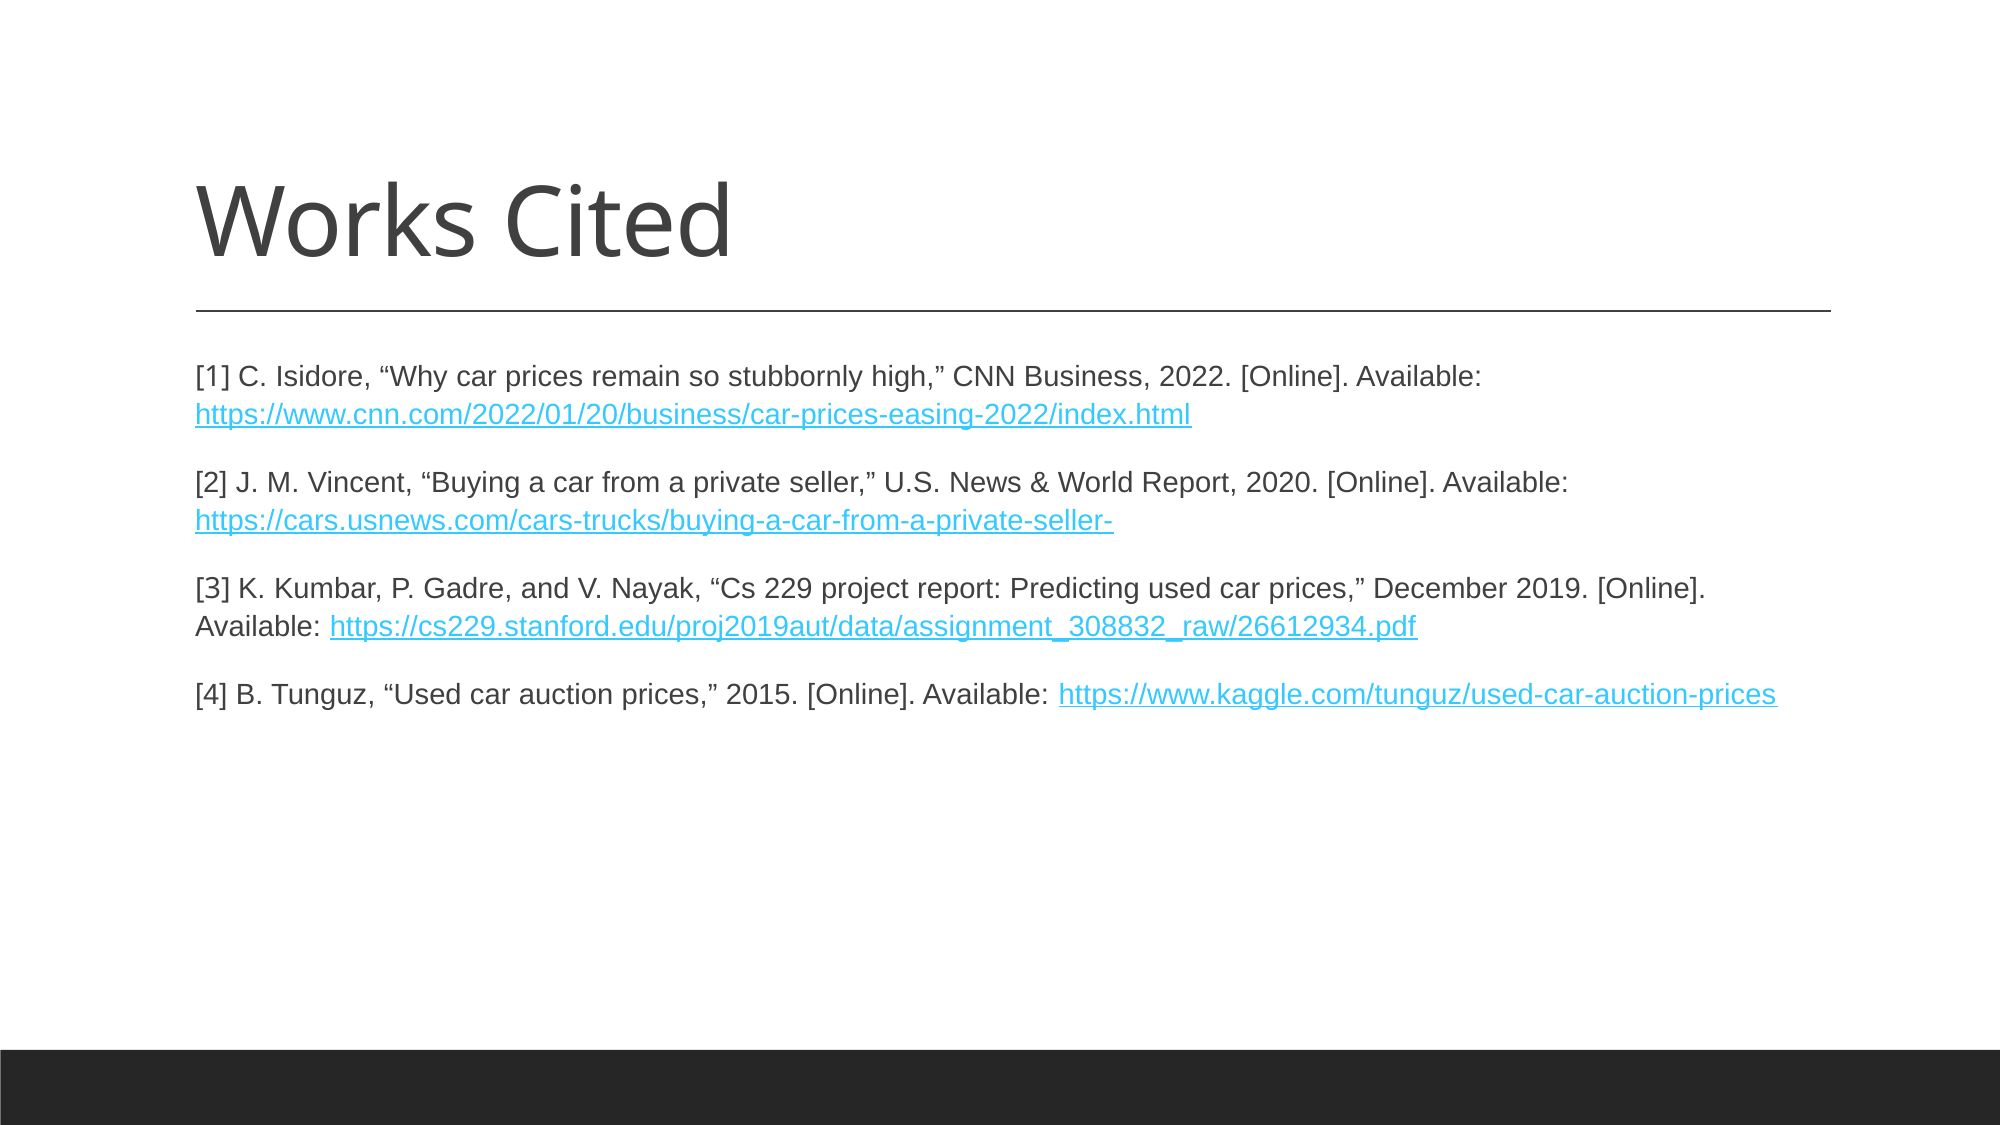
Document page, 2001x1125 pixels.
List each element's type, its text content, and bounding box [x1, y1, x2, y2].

list [1] C. Isidore, “Why car prices remain so stubbornly high,” CNN Business, 2022. [Online]. Available: https://www.cnn.com/2022/01/20/business/car-prices-easing-2022/index.html [2] J. M. Vincent, “Buying a car from a private seller,” U.S. News & World Report, 2020. [Online]. Available: https://cars.usnews.com/cars-trucks/buying-a-car-from-a-private-seller- [3] K. Kumbar, P. Gadre, and V. Nayak, “Cs 229 project report: Predicting used car prices,” December 2019. [Online]. Available: https://cs229.stanford.edu/proj2019aut/data/assignment_308832_raw/26612934.pdf [4] B. Tunguz, “Used car auction prices,” 2015. [Online]. Available: https://www.kaggle.com/tunguz/used-car-auction-prices [180, 345, 1830, 963]
title Works Cited [180, 47, 1830, 285]
